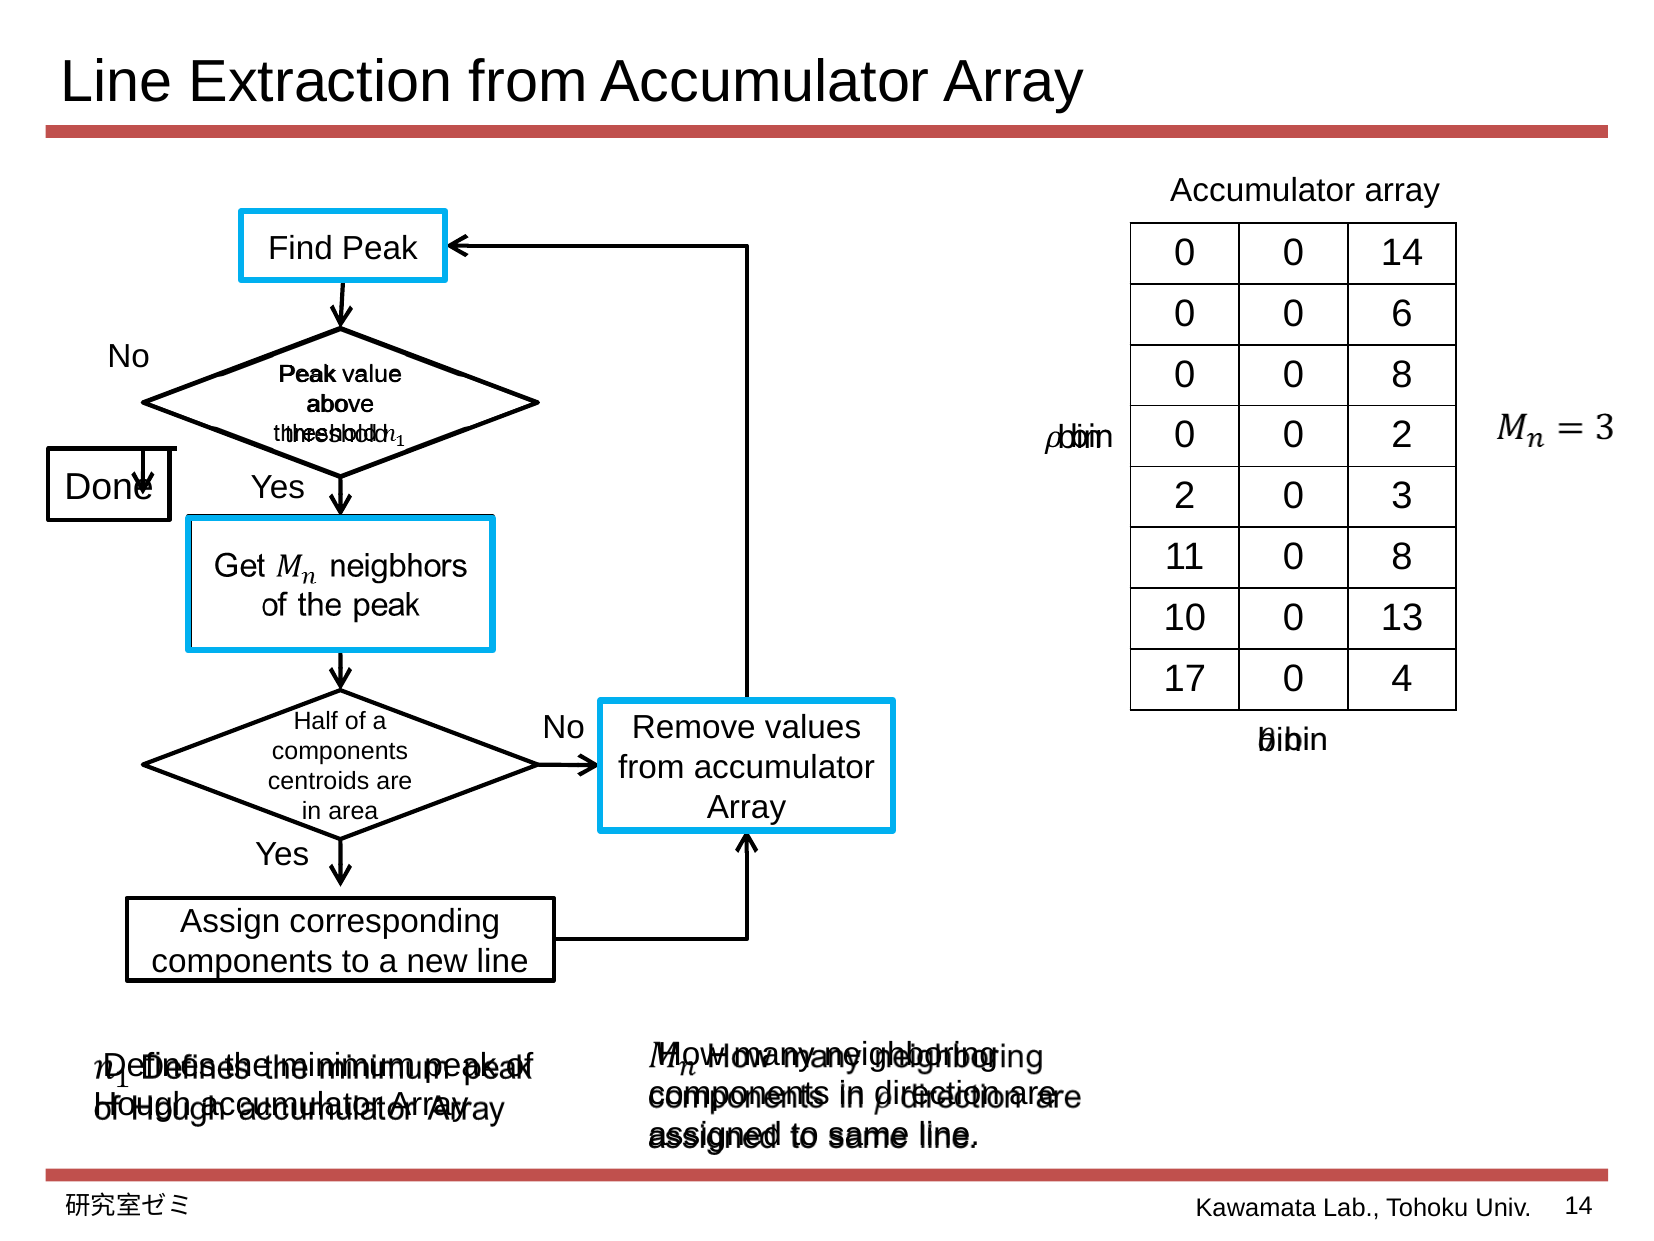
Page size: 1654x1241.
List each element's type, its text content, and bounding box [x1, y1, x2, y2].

table_cell 13 [1349, 589, 1455, 648]
table_header 14 [1349, 224, 1455, 283]
text_box [447, 234, 747, 698]
text_box [1029, 407, 1130, 463]
text_box [537, 753, 598, 777]
text_box [554, 833, 759, 940]
table_cell 0 [1131, 346, 1238, 405]
text_box 1 [1532, 1181, 1608, 1228]
table_cell 0 [1240, 346, 1347, 405]
table_cell 0 [1240, 406, 1347, 466]
table_cell 0 [1240, 589, 1347, 648]
text_box No [92, 326, 165, 382]
text_box [93, 1042, 552, 1128]
table_cell 4 [1349, 650, 1455, 709]
text_box [330, 282, 353, 326]
text_box Yes [235, 458, 320, 513]
text_box [648, 1031, 1125, 1162]
table_cell 8 [1349, 528, 1455, 587]
text_box [239, 209, 447, 282]
text_box [598, 698, 895, 833]
table_cell 8 [1349, 346, 1455, 405]
text_box [329, 652, 352, 691]
text_box [131, 448, 177, 495]
table_cell 11 [1131, 528, 1238, 587]
table_cell 0 [1131, 285, 1238, 344]
table_cell 0 [1240, 528, 1347, 587]
table_cell 0 [1240, 650, 1347, 709]
table_cell 6 [1349, 285, 1455, 344]
text_box [1242, 711, 1346, 766]
text_box 研究室ゼミ [50, 1181, 1180, 1228]
table_cell 3 [1349, 467, 1455, 526]
table_cell 0 [1240, 285, 1347, 344]
text_box [1475, 395, 1637, 456]
text_box Half of a components centroids are in area [140, 688, 539, 841]
table_cell 0 [1131, 406, 1238, 466]
text_box [329, 476, 352, 516]
text_box Line Extraction from Accumulator Array [45, 34, 1593, 122]
table_cell 10 [1131, 589, 1238, 648]
table_cell 17 [1131, 650, 1238, 709]
text_box [186, 516, 495, 652]
text_box [142, 327, 538, 477]
text_box [329, 839, 352, 887]
table_cell 0 [1240, 467, 1347, 526]
text_box No [527, 697, 600, 753]
table_cell 2 [1131, 467, 1238, 526]
text_box Done [46, 446, 172, 522]
text_box Yes [240, 825, 325, 880]
table_header 0 [1131, 224, 1238, 283]
text_box Assign corresponding components to a new line [125, 896, 556, 983]
text_box Accumulator array [1155, 160, 1456, 216]
table_cell 2 [1349, 406, 1455, 466]
table_header 0 [1240, 224, 1347, 283]
